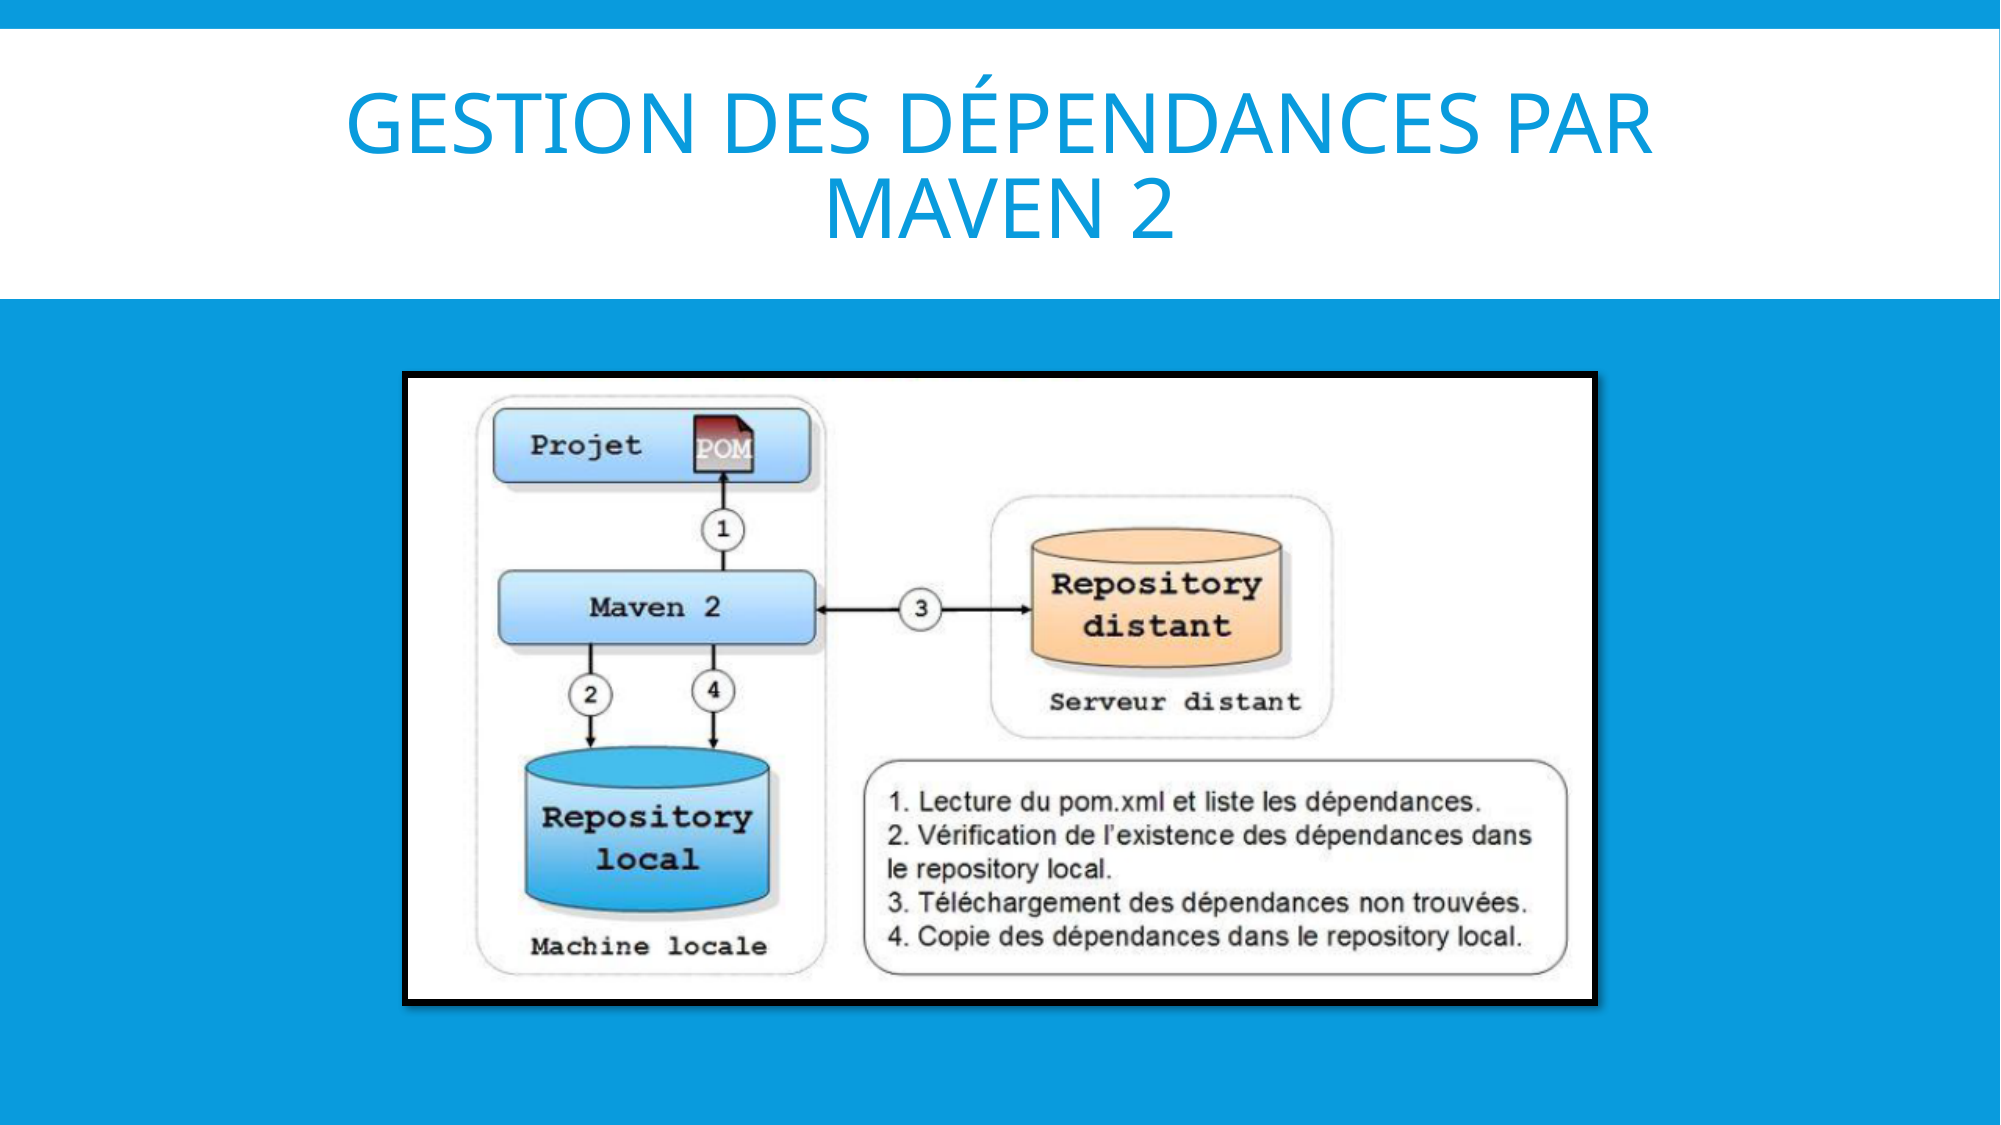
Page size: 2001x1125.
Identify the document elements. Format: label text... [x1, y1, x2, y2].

picture [407, 377, 1593, 1000]
title Gestion des dépendances par MAVEN 2 [197, 46, 1803, 295]
